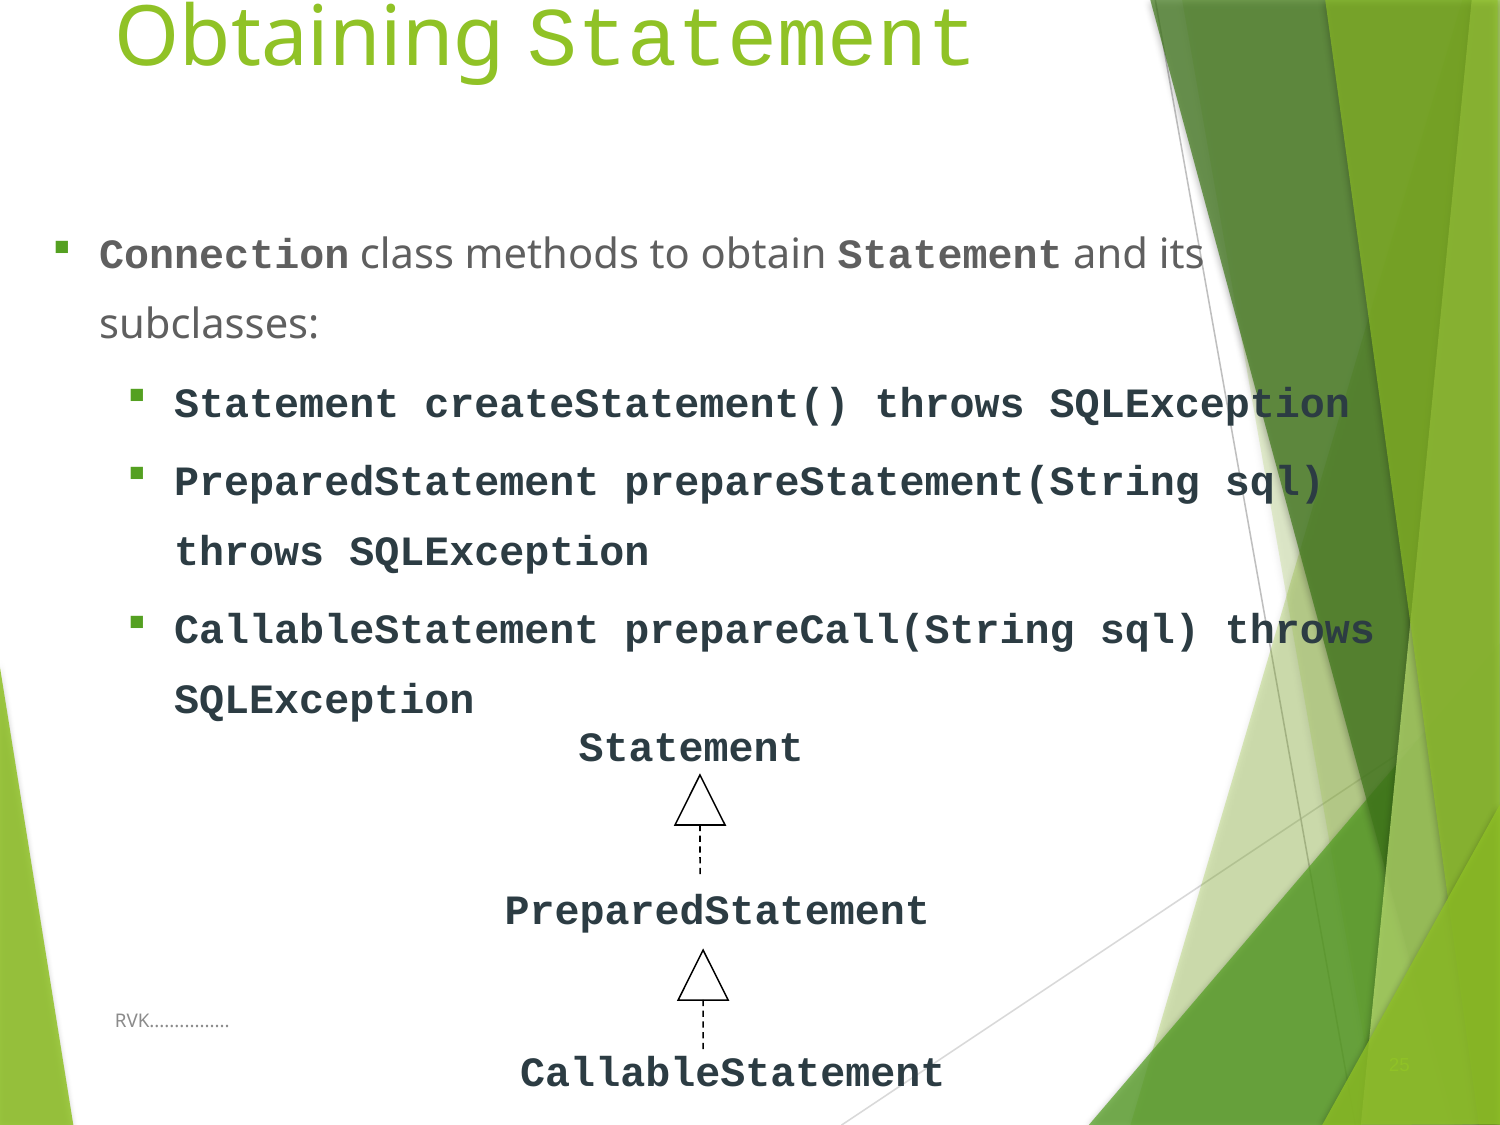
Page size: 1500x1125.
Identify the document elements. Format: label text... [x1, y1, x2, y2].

text_box [675, 774, 726, 826]
text_box [678, 950, 729, 1001]
title Obtaining Statement [99, 0, 1375, 163]
text_box CallableStatement [505, 1037, 961, 1103]
footer RVK................ [99, 991, 859, 1051]
text_box PreparedStatement [489, 875, 945, 940]
text_box Connection class methods to obtain Statement and its subclasses: Statement createStatement() throws SQLException PreparedStatement prepareStatement(String sql) throws SQLException CallableStatement prepareCall(String sql) throws SQLException [36, 198, 1401, 731]
text_box Statement [563, 712, 819, 778]
slide_number 25 [1074, 1024, 1425, 1103]
